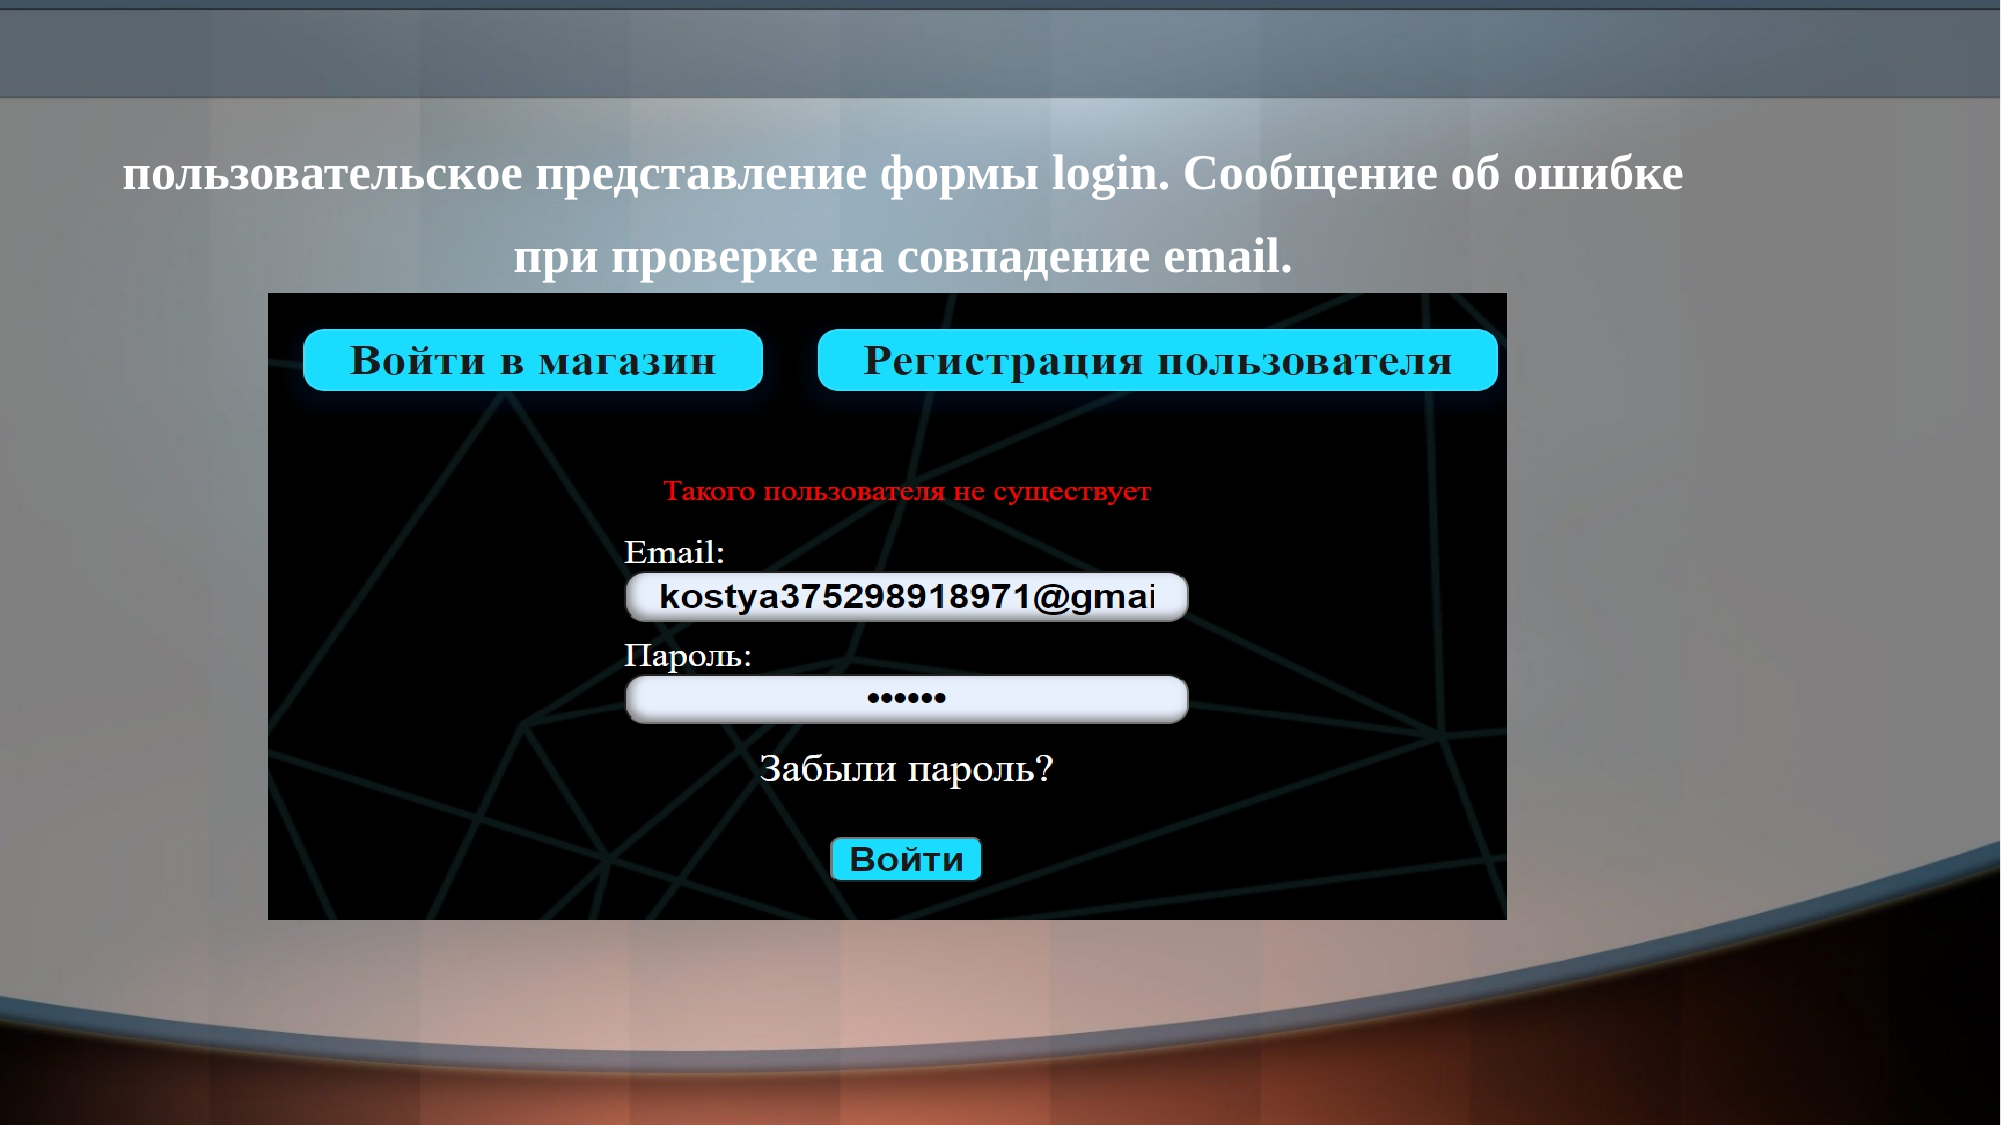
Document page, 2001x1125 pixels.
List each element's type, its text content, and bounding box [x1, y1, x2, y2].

title пользовательское представление формы login. Сообщение об ошибке при проверке на совпадение email. [75, 104, 1732, 294]
picture [0, 0, 2001, 1125]
